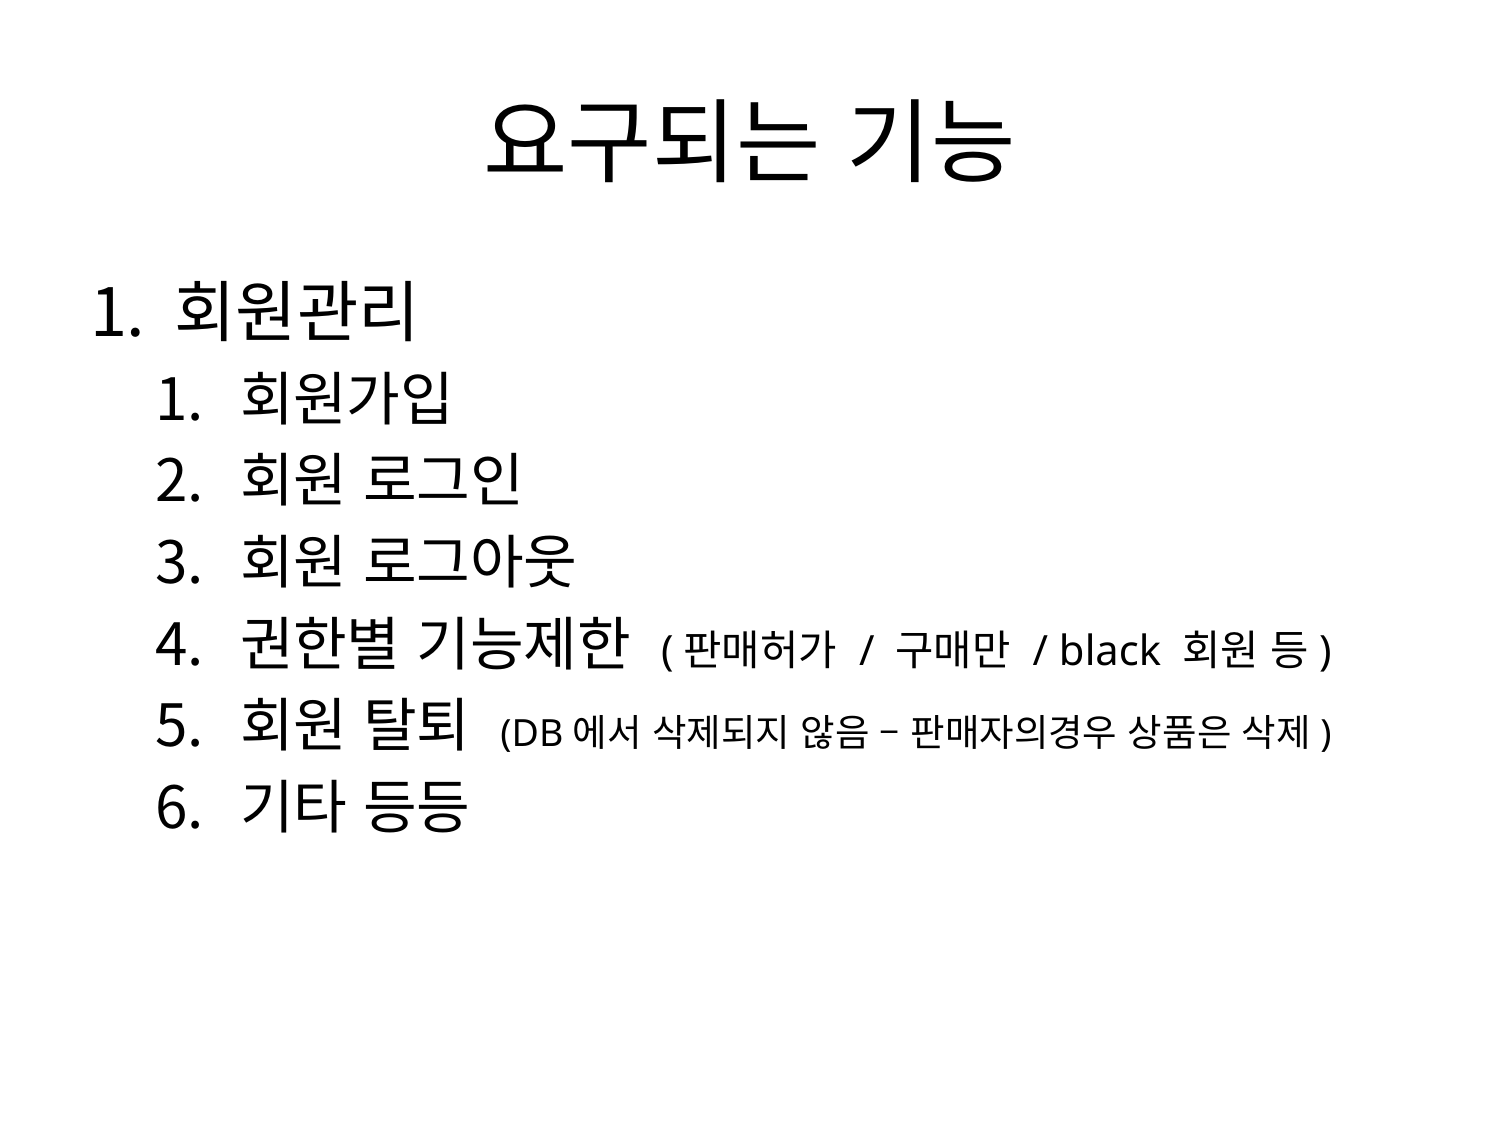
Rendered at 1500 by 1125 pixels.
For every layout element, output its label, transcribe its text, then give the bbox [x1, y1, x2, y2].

title 요구되는 기능 [75, 45, 1425, 233]
list 회원관리 회원가입 회원 로그인 회원 로그아웃 권한별 기능제한 (판매허가 / 구매만 / black 회원 등) 회원 탈퇴 (DB에서 삭제되지 않음 – 판매자의경우 상품은 삭제) 기타 등등 [75, 262, 1425, 1005]
